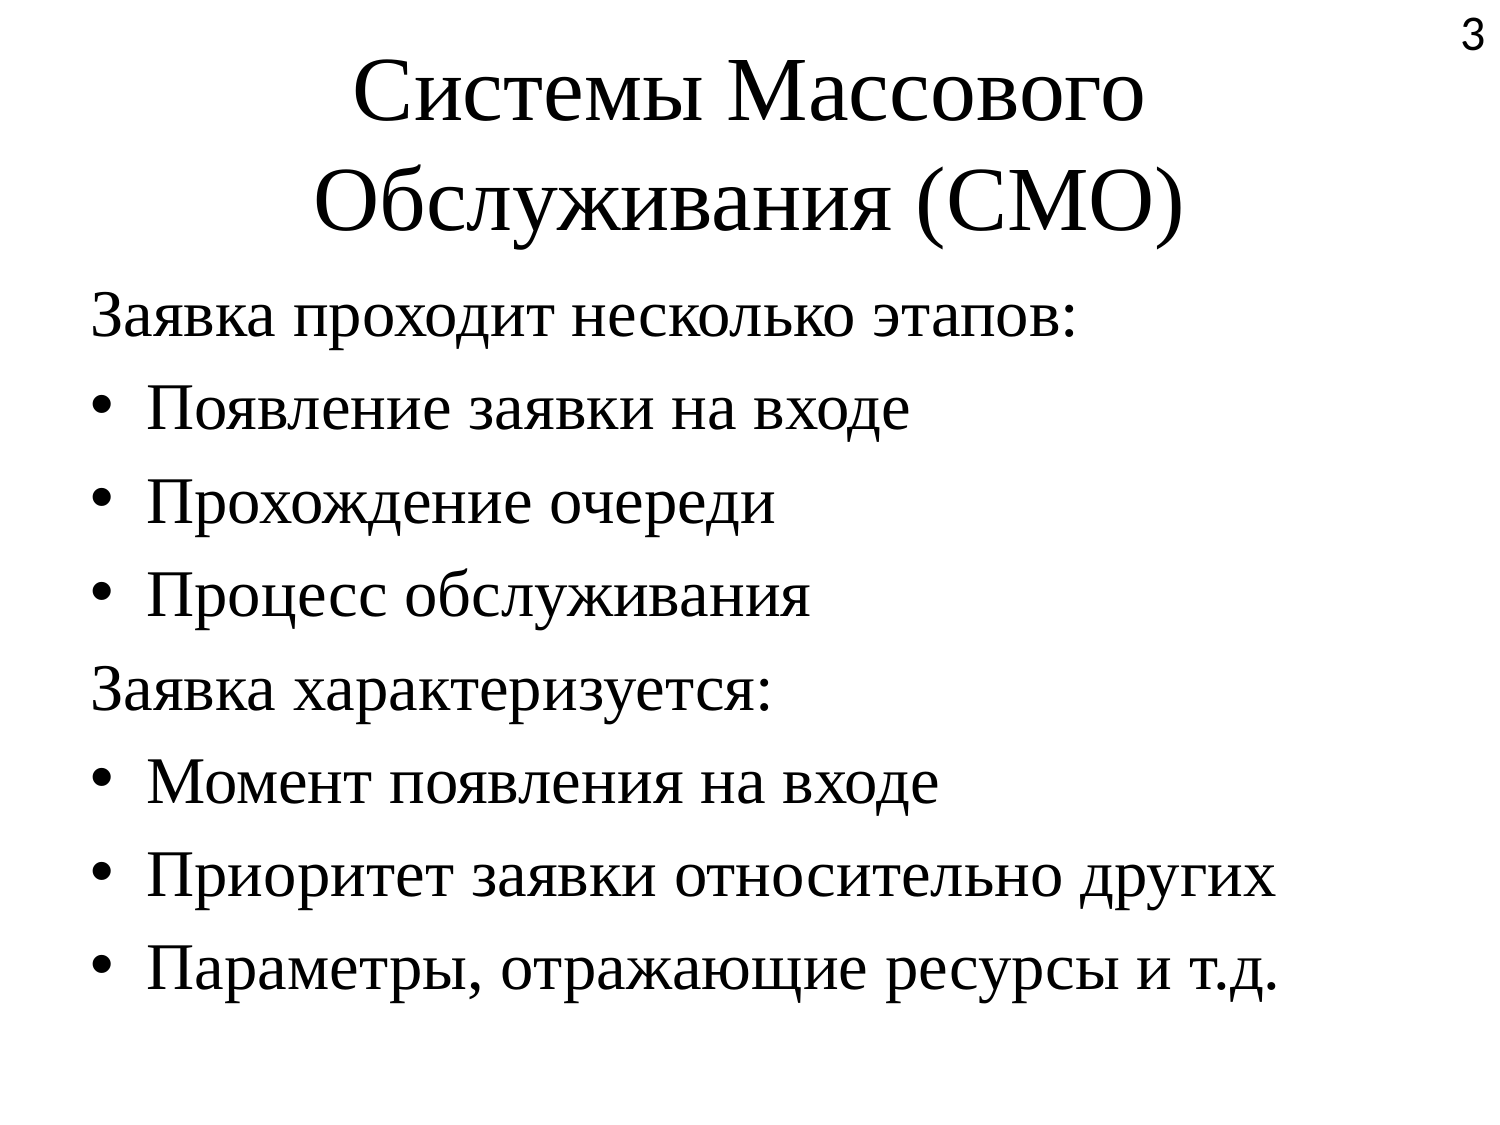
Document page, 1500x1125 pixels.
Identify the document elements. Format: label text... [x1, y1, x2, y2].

title Системы Массового Обслуживания (СМО) [74, 44, 1426, 233]
list Заявка проходит несколько этапов: Появление заявки на входе Прохождение очереди Процесс обслуживания Заявка характеризуется: Момент появления на входе Приоритет заявки относительно других Параметры, отражающие ресурсы и т.д. [74, 262, 1426, 1091]
text_box 3 [1149, 0, 1500, 60]
